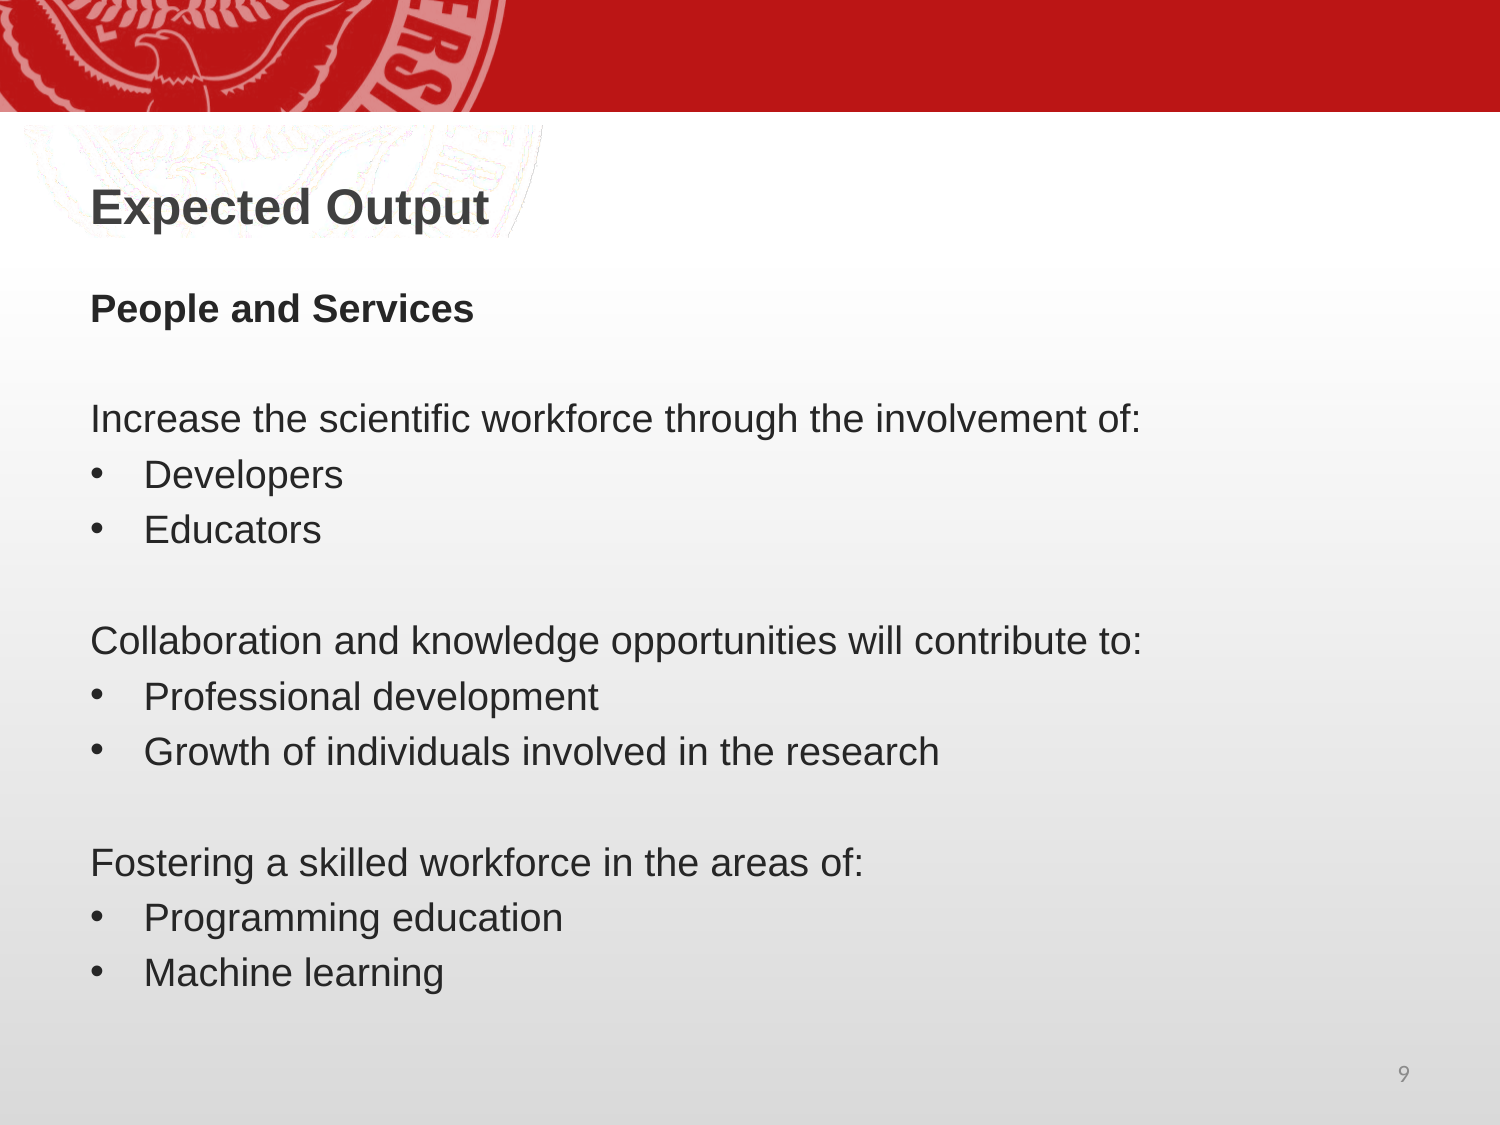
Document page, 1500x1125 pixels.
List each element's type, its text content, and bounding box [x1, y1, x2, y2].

slide_number 9 [1074, 1042, 1425, 1103]
list People and Services Increase the scientific workforce through the involvement of: Developers Educators Collaboration and knowledge opportunities will contribute to: Professional development Growth of individuals involved in the research Fostering a skilled workforce in the areas of: Programming education Machine learning [75, 275, 1425, 1005]
picture [24, 125, 1500, 238]
picture [0, 0, 1500, 112]
text_box Expected Output [75, 154, 863, 242]
